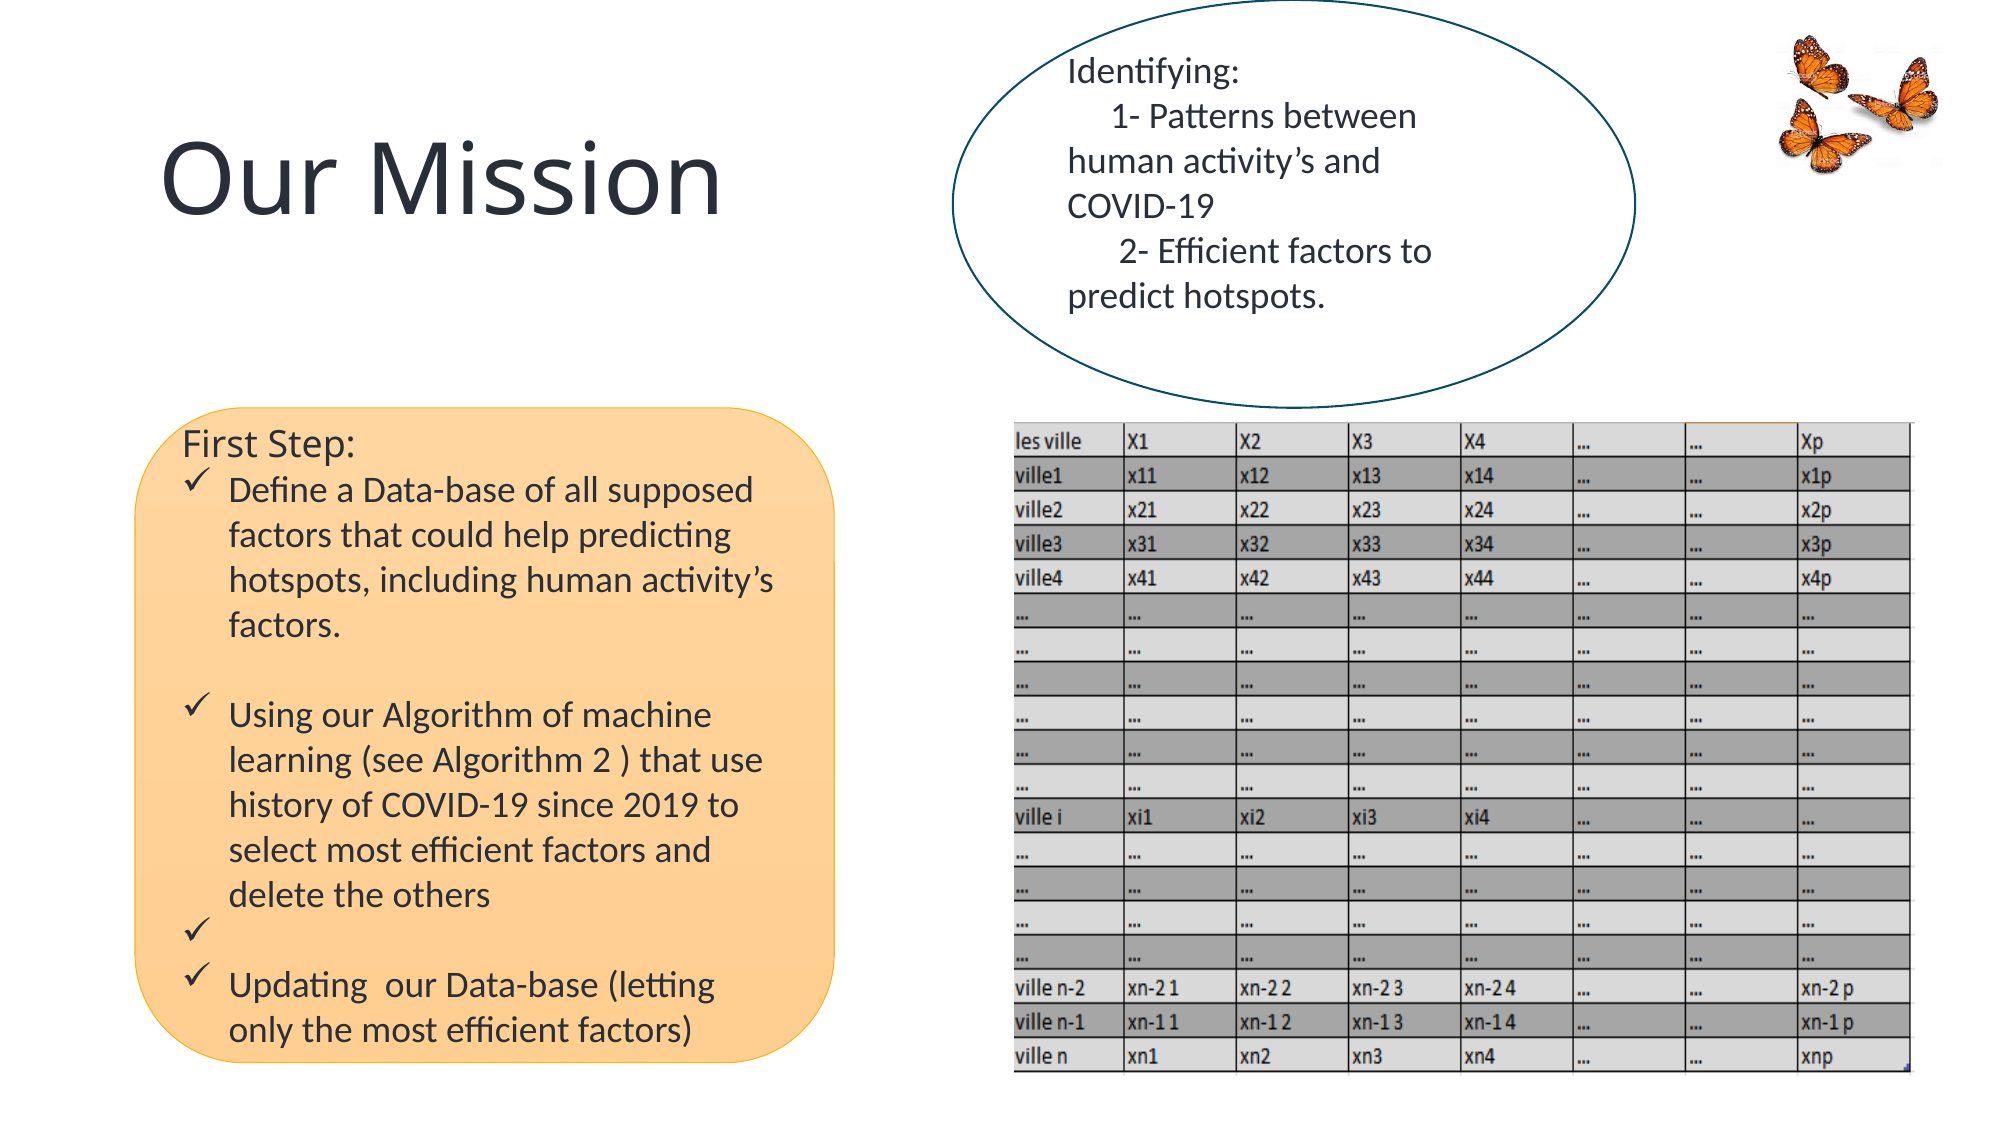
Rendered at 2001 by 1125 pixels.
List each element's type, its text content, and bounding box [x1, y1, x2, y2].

text_box Identifying: 1- Patterns between human activity’s and COVID-19 2- Efficient factors to predict hotspots. [951, 0, 1637, 409]
text_box Our Mission [49, 107, 835, 242]
picture [1776, 33, 1943, 176]
picture [1014, 422, 1915, 1076]
text_box First Step: Define a Data-base of all supposed factors that could help predicting hotspots, including human activity’s factors. Using our Algorithm of machine learning (see Algorithm 2 ) that use history of COVID-19 since 2019 to select most efficient factors and delete the others Updating our Data-base (letting only the most efficient factors) [134, 407, 835, 1064]
